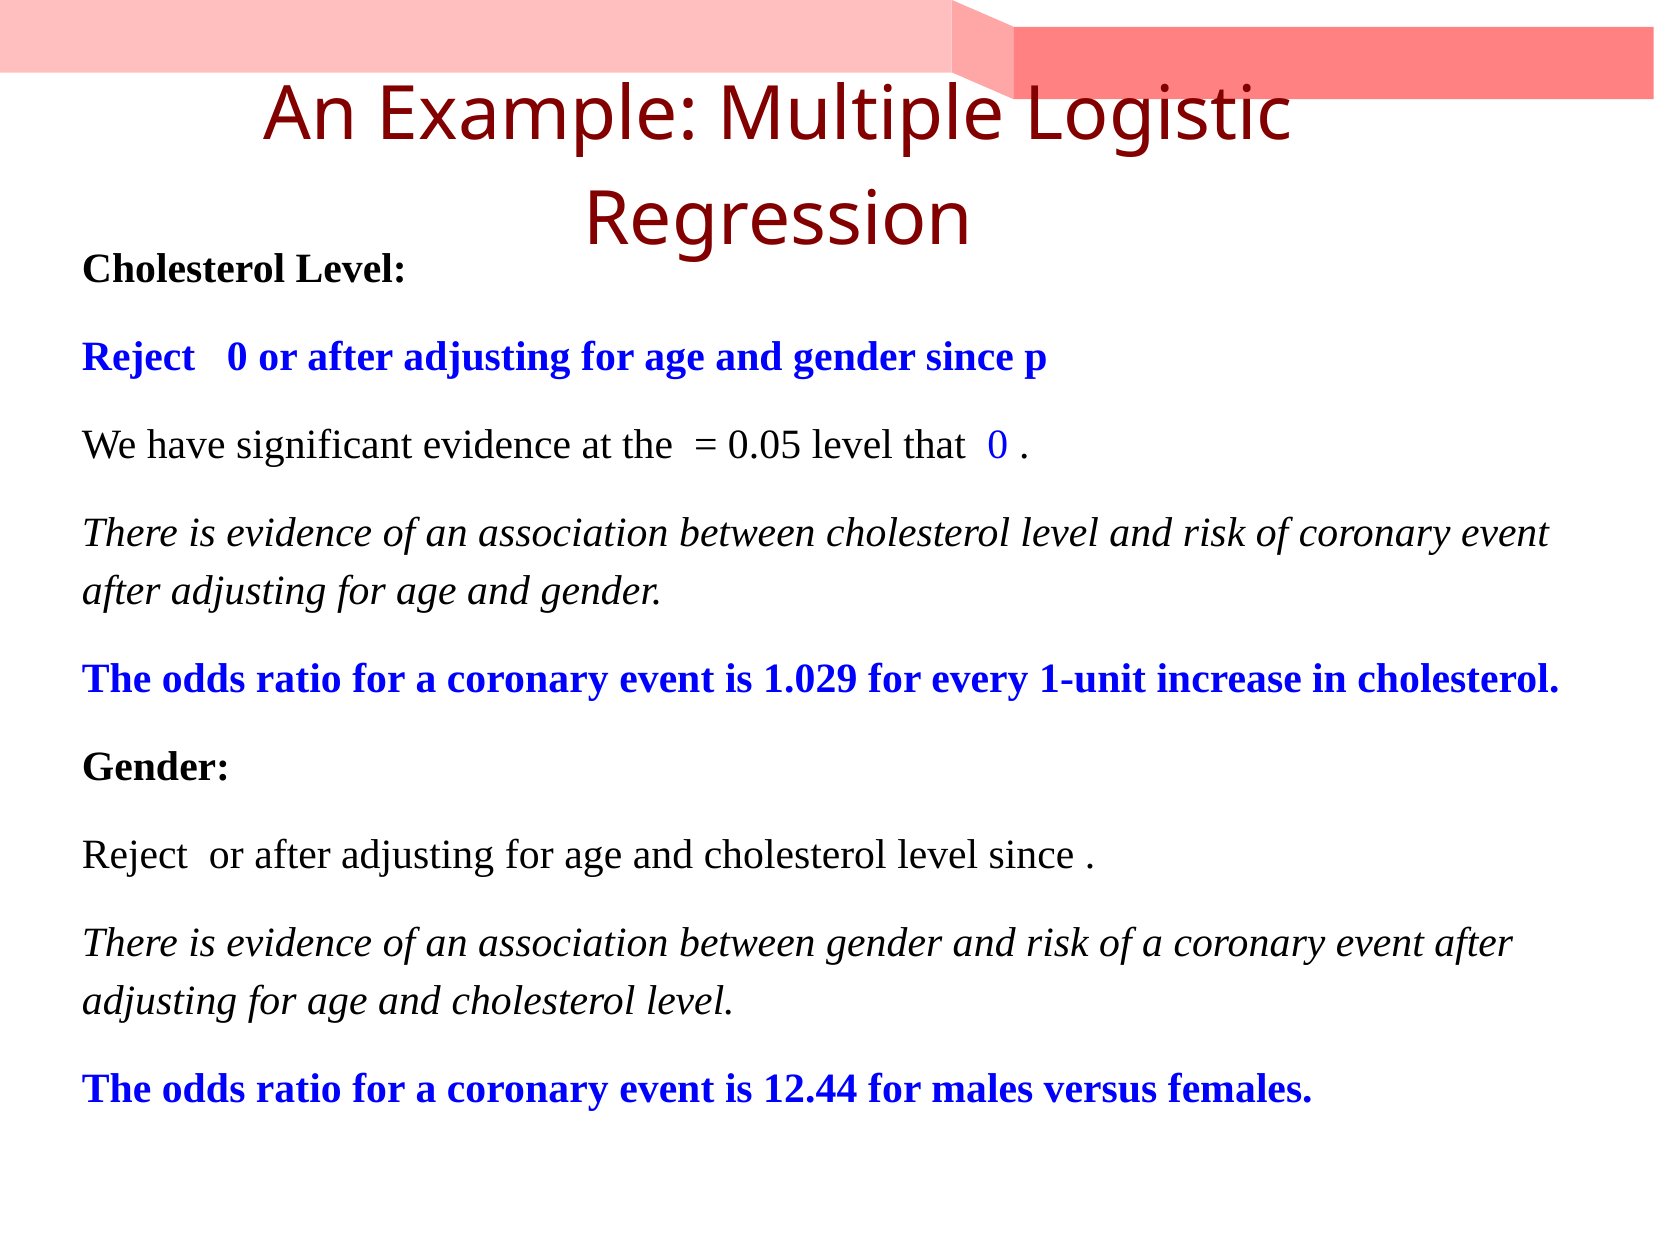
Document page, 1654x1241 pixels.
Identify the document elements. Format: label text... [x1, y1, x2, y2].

title An Example: Multiple Logistic Regression [79, 50, 1477, 258]
